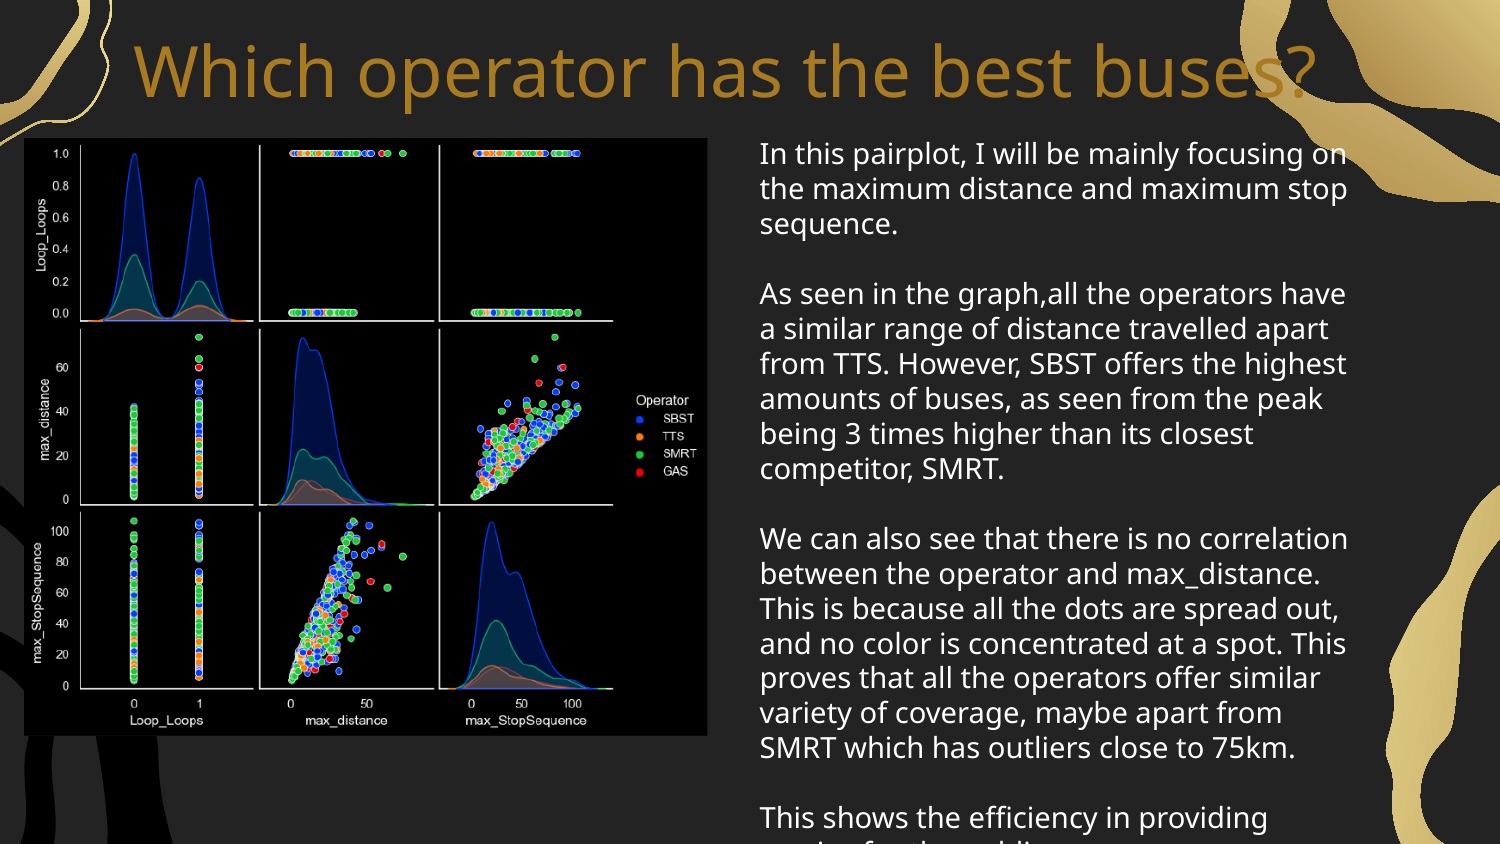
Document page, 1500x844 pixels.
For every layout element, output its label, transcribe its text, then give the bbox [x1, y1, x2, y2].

text_box In this pairplot, I will be mainly focusing on the maximum distance and maximum stop sequence. As seen in the graph,all the operators have a similar range of distance travelled apart from TTS. However, SBST offers the highest amounts of buses, as seen from the peak being 3 times higher than its closest competitor, SMRT. We can also see that there is no correlation between the operator and max_distance. This is because all the dots are spread out, and no color is concentrated at a spot. This proves that all the operators offer similar variety of coverage, maybe apart from SMRT which has outliers close to 75km. This shows the efficiency in providing service for the public. [744, 120, 1382, 844]
title Which operator has the best buses? [118, 26, 1382, 121]
picture [24, 138, 708, 736]
